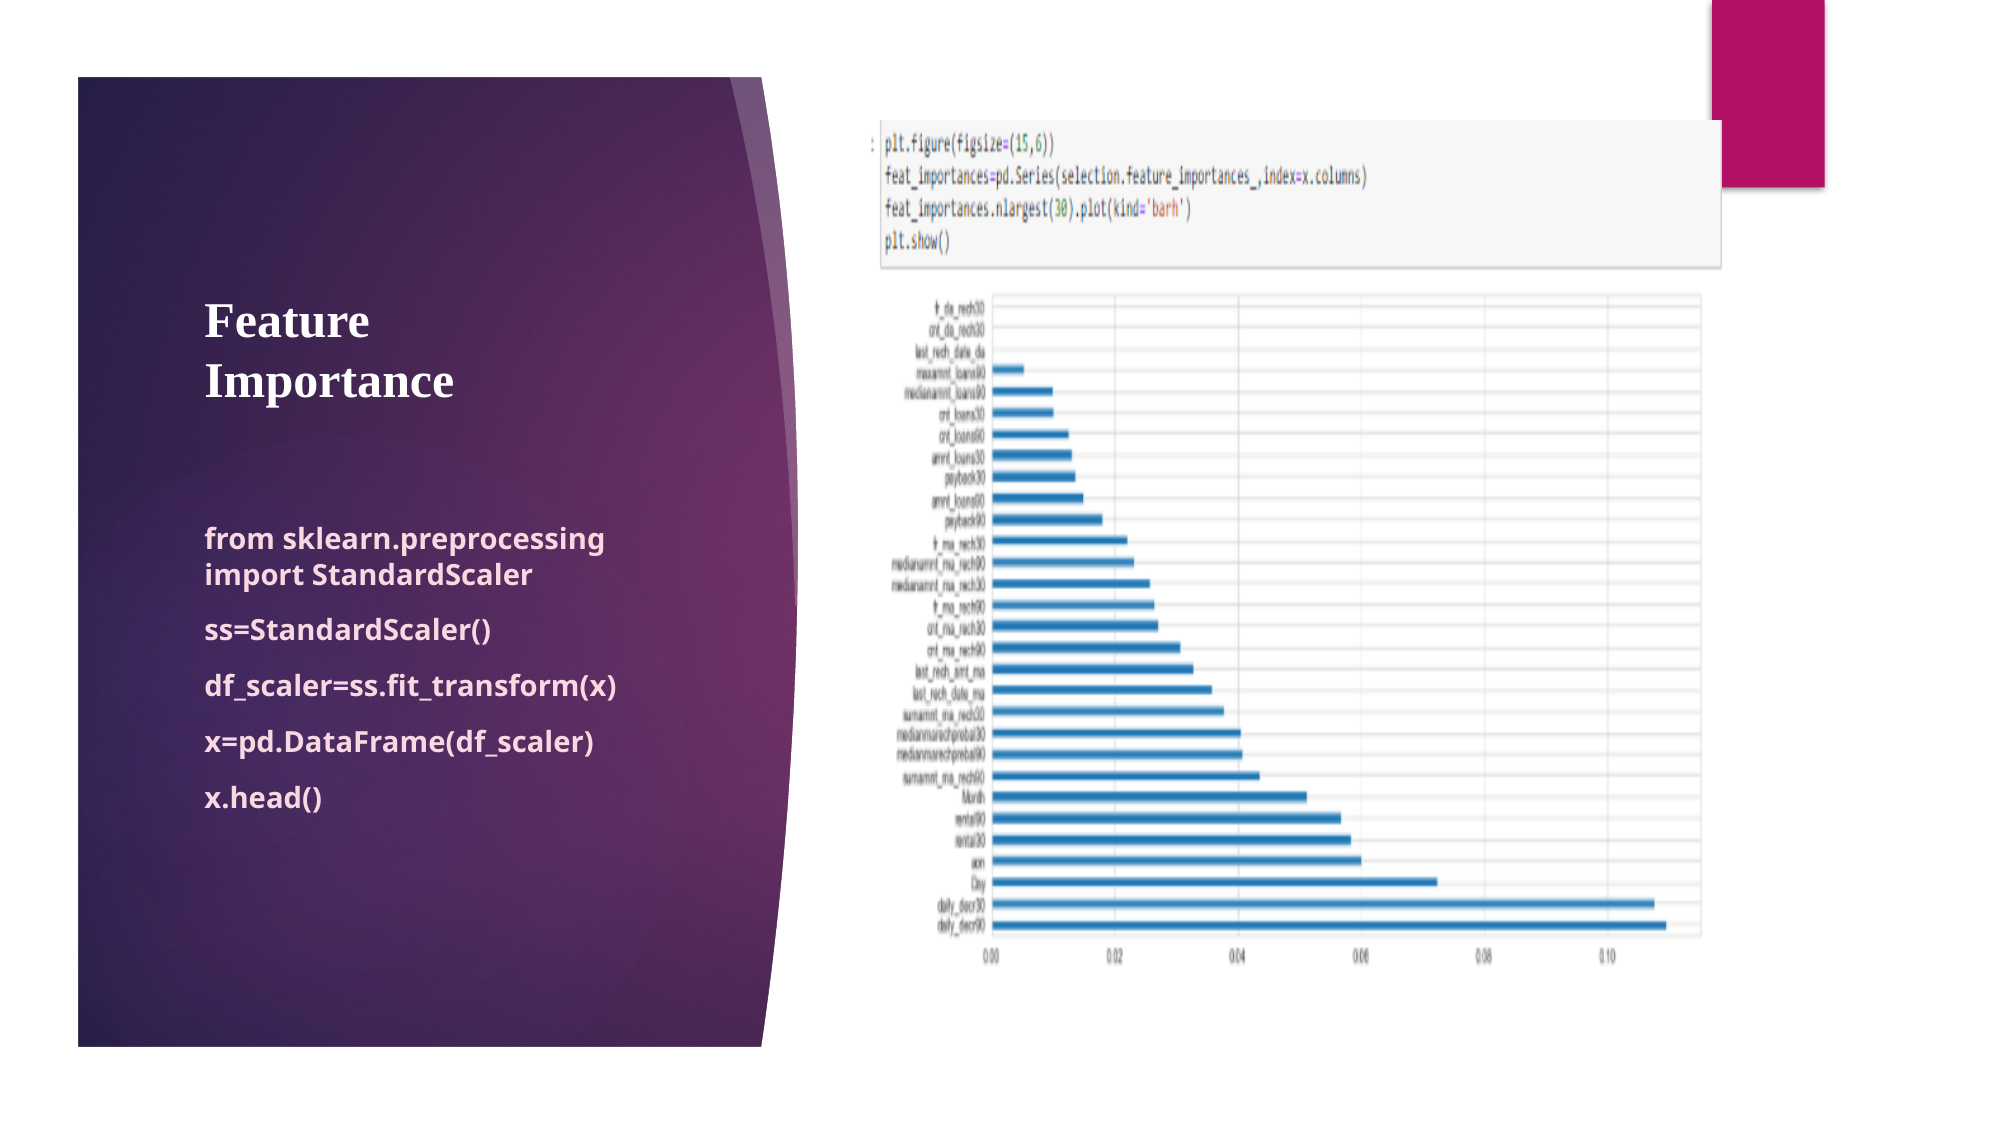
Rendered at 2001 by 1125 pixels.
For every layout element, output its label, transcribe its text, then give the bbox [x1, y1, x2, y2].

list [869, 119, 1722, 1006]
title Feature Importance [189, 212, 648, 475]
list from sklearn.preprocessing import StandardScaler ss=StandardScaler() df_scaler=ss.fit_transform(x) x=pd.DataFrame(df_scaler) x.head() [189, 513, 648, 989]
